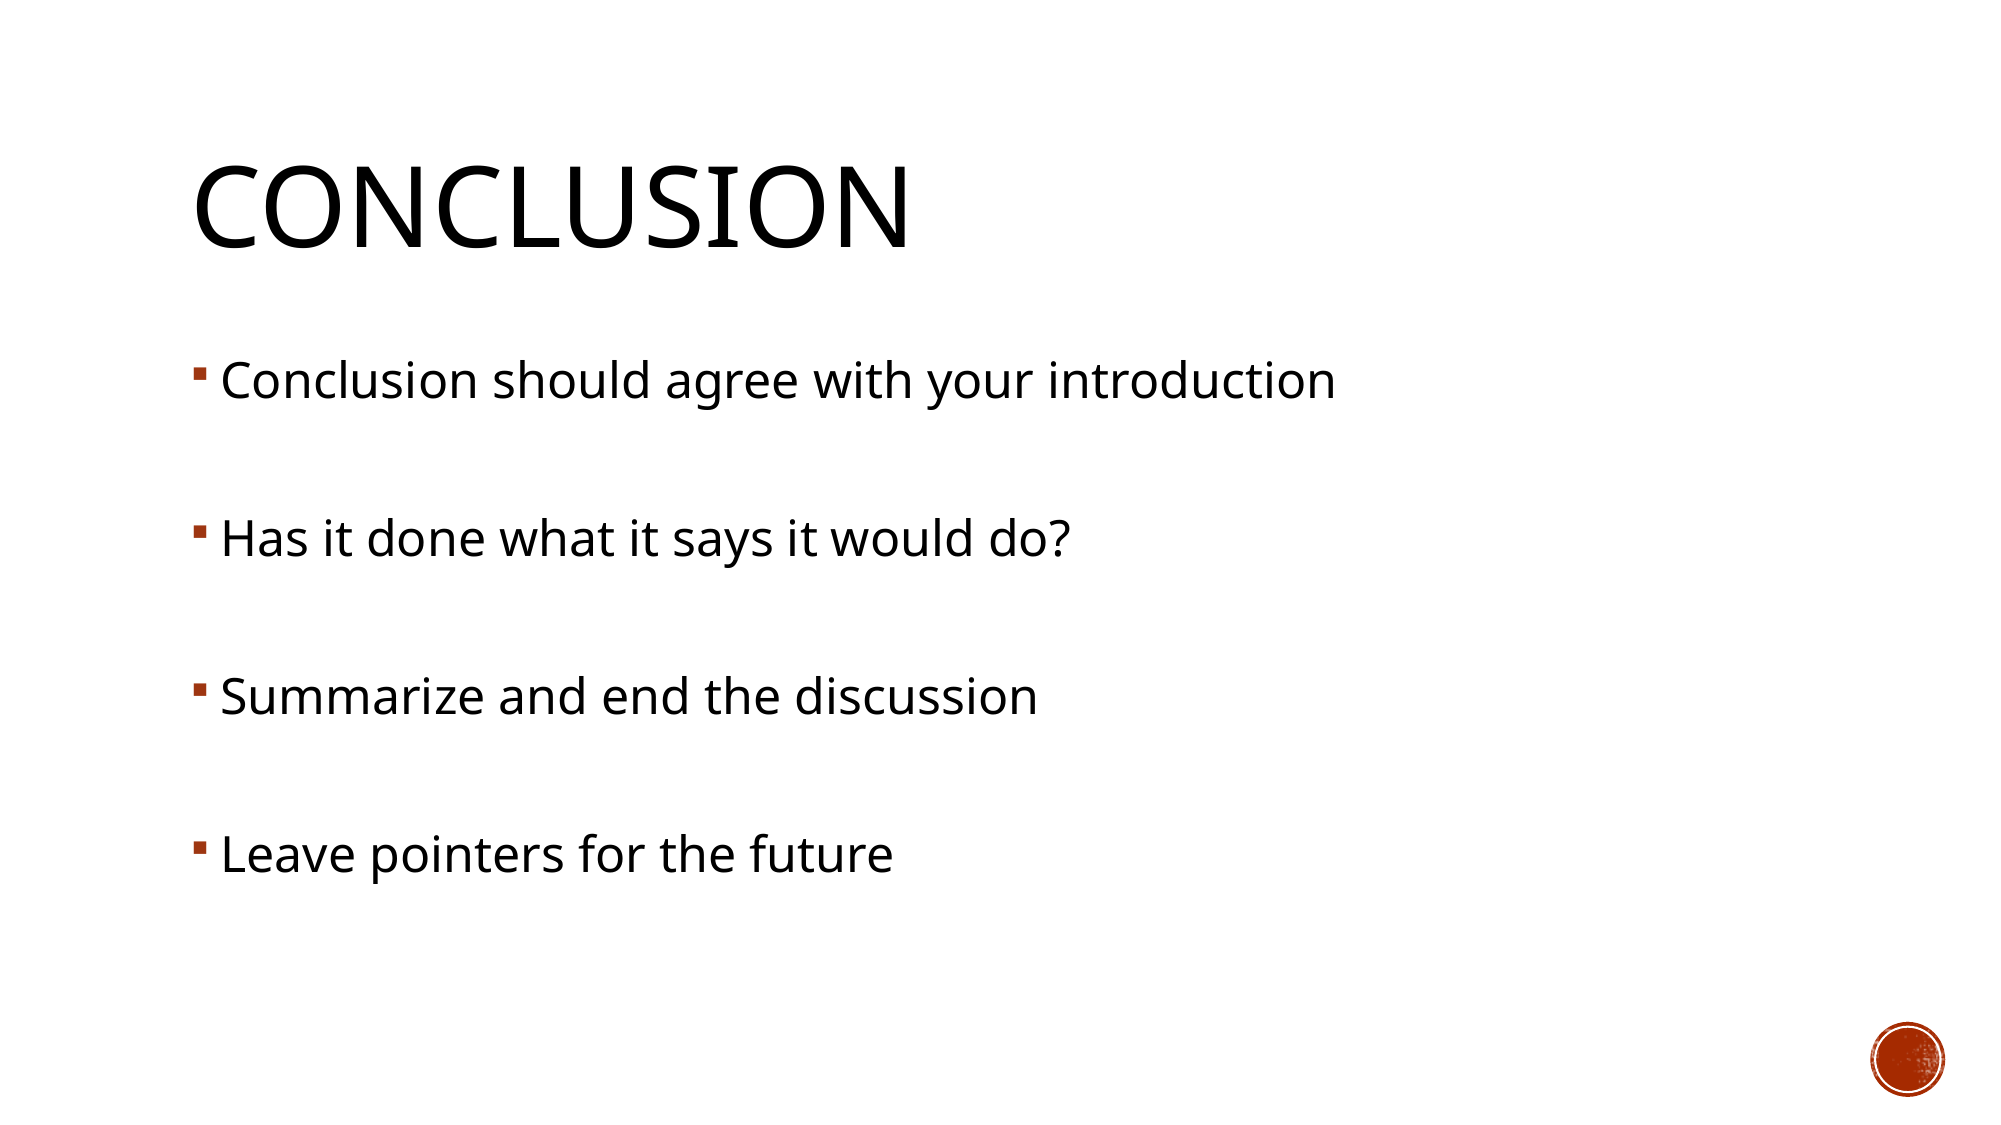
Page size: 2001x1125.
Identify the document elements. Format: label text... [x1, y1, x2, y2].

title conclusion [175, 79, 1826, 344]
list Conclusion should agree with your introduction Has it done what it says it would do? Summarize and end the discussion Leave pointers for the future [175, 348, 1826, 1013]
